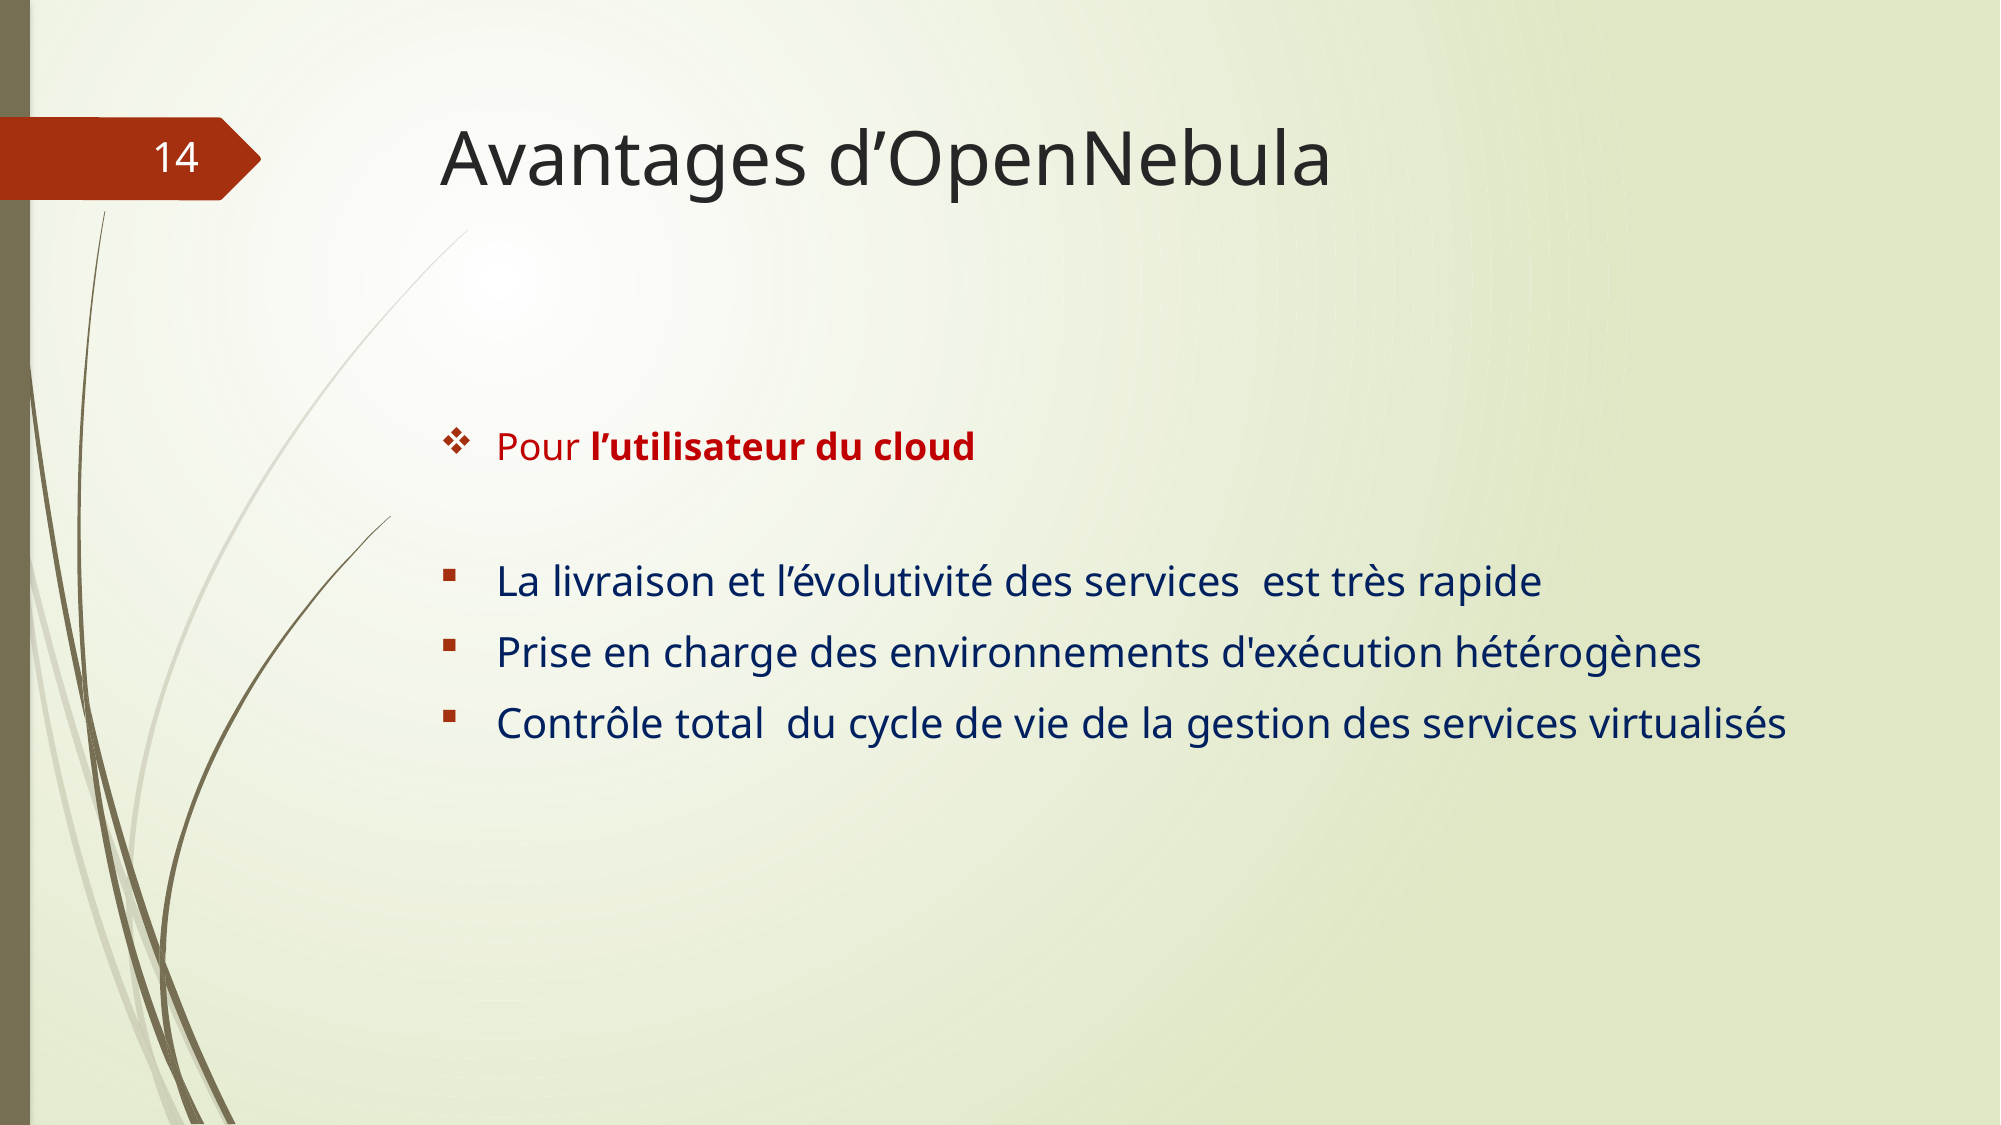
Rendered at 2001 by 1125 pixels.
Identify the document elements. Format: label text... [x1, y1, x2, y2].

slide_number 14 [87, 129, 216, 190]
list Pour l’utilisateur du cloud La livraison et l’évolutivité des services est très rapide Prise en charge des environnements d'exécution hétérogènes Contrôle total du cycle de vie de la gestion des services virtualisés [424, 350, 1888, 970]
title Avantages d’OpenNebula [425, 102, 1888, 313]
